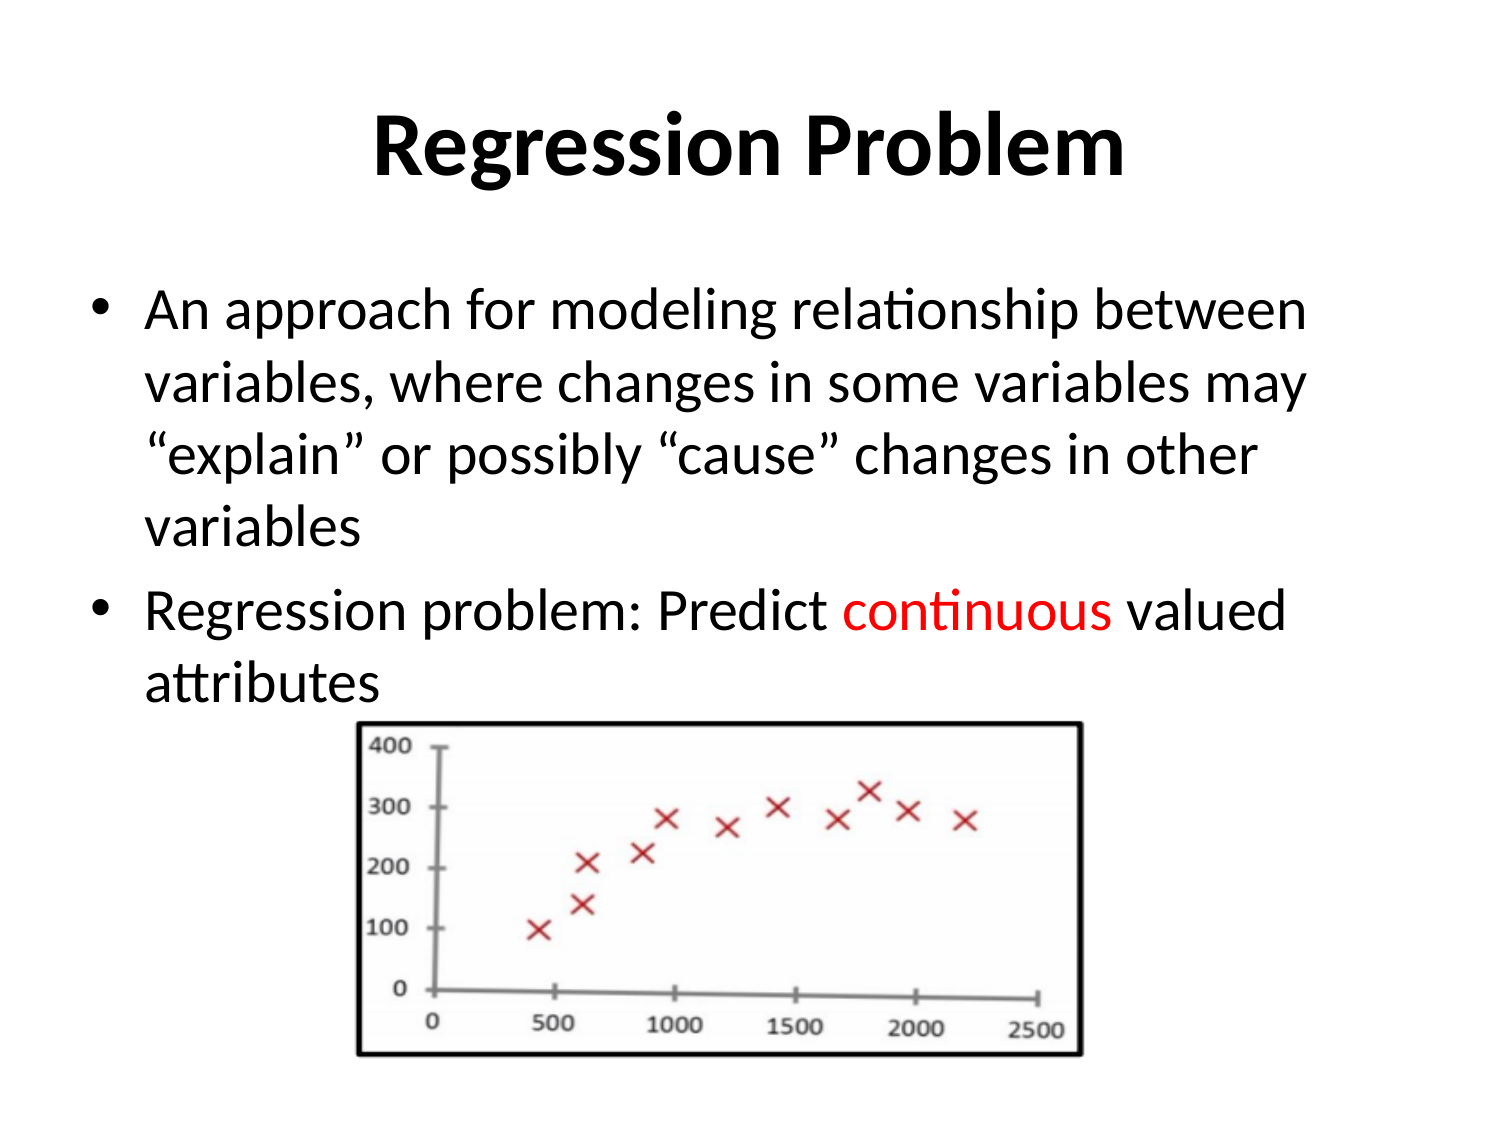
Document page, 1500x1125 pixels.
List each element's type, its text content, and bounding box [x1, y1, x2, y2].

list An approach for modeling relationship between variables, where changes in some variables may “explain” or possibly “cause” changes in other variables Regression problem: Predict continuous valued attributes [75, 262, 1425, 725]
title Regression Problem [75, 45, 1425, 233]
picture [337, 712, 1088, 1082]
